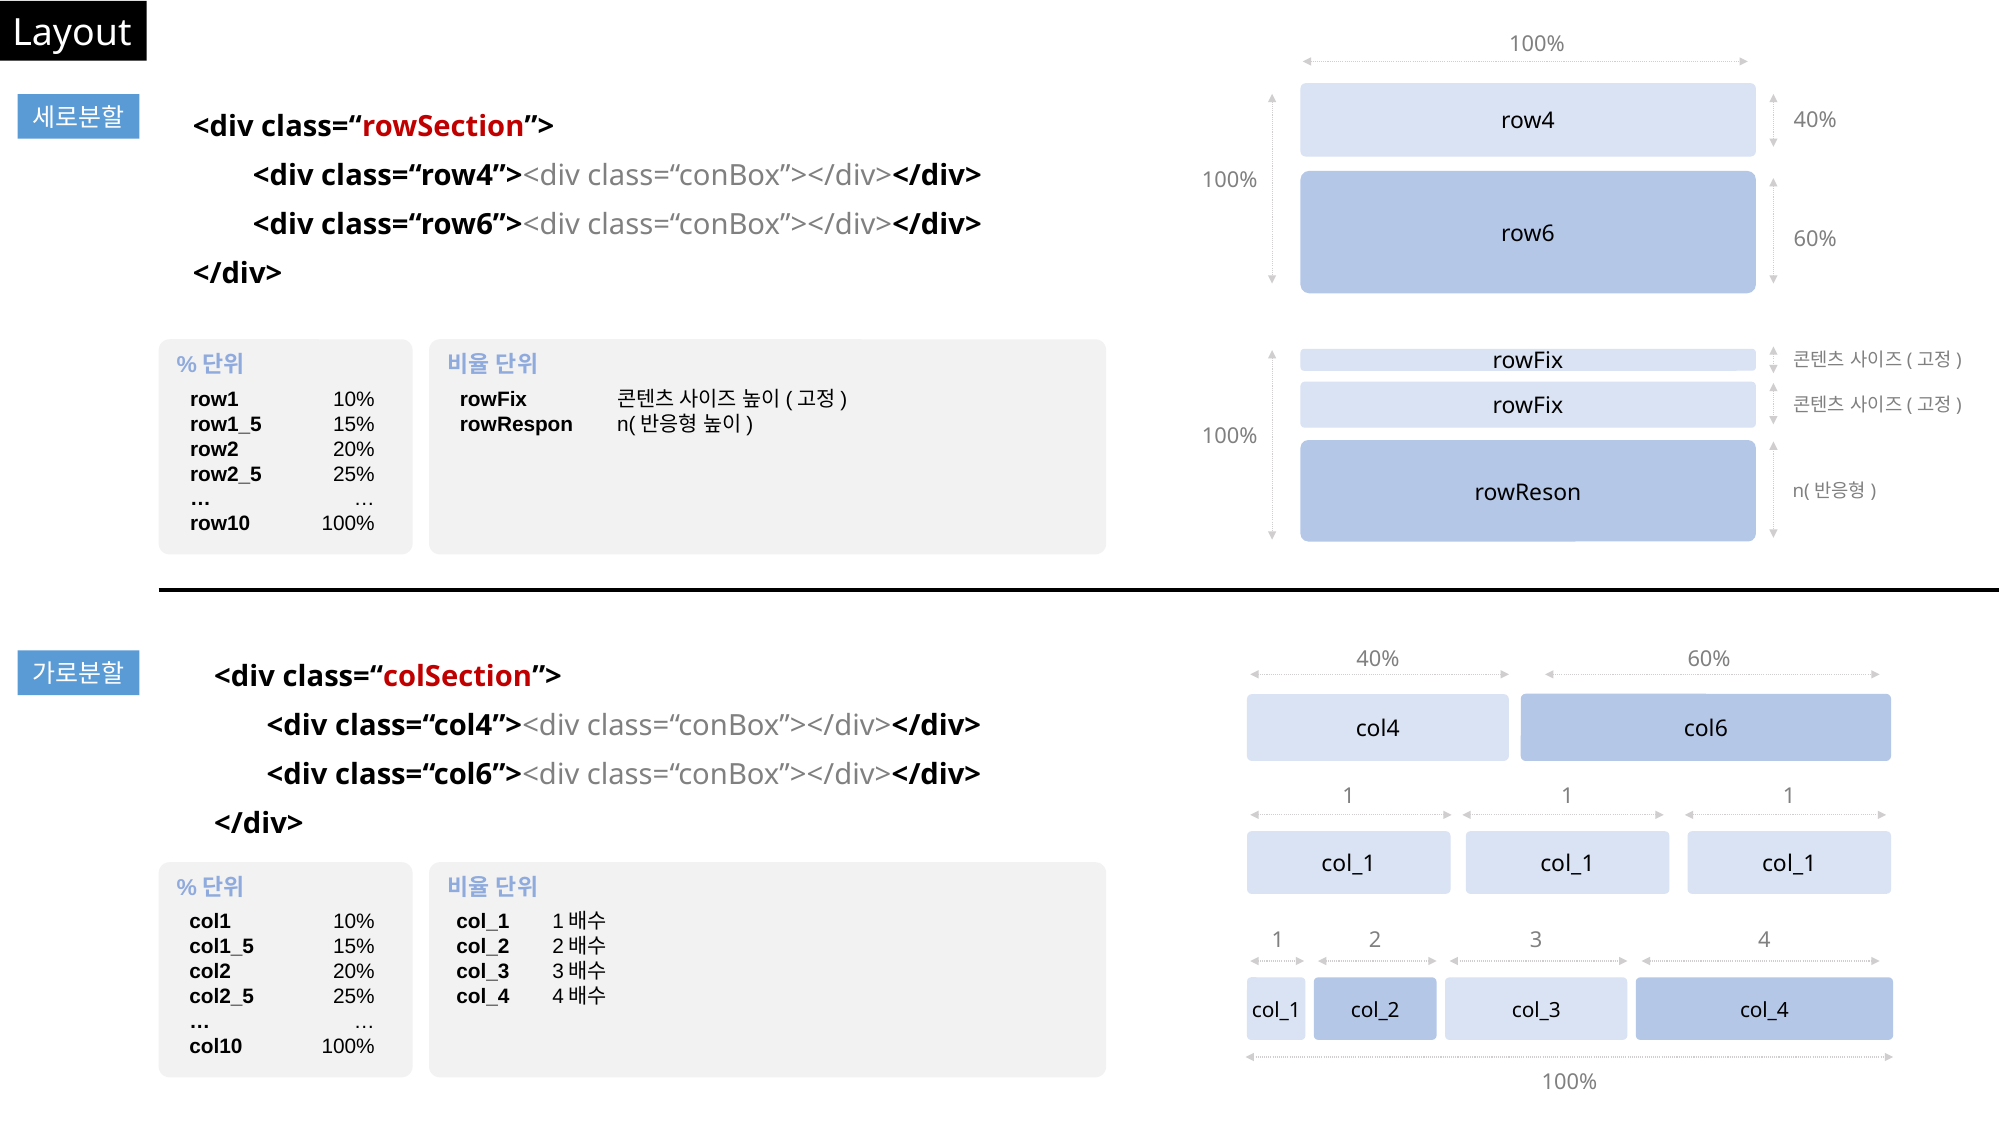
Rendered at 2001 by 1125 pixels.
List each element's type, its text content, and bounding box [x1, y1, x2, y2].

text_box col_3 [1443, 976, 1629, 1041]
text_box 100% [1187, 414, 1272, 455]
text_box rowFix rowRespon [445, 377, 589, 443]
text_box 3 [1515, 918, 1558, 960]
text_box 10% 15% 20% 25% … 100% [306, 900, 390, 1066]
text_box 1 [1327, 774, 1370, 814]
text_box rowReson [1299, 438, 1757, 543]
text_box 100% [1526, 1060, 1612, 1102]
text_box row1 row1_5 row2 row2_5 … row10 [175, 377, 277, 543]
text_box 2 [1354, 918, 1397, 960]
text_box 40% [1341, 637, 1415, 674]
text_box 1 [1253, 918, 1303, 960]
text_box 60% [1672, 675, 1746, 679]
text_box 세로분할 [17, 94, 140, 139]
text_box 100% [1494, 22, 1580, 61]
text_box n(반응형) [1777, 471, 1892, 509]
text_box col_4 [1634, 976, 1895, 1041]
text_box col1 col1_5 col2 col2_5 … col10 [174, 900, 269, 1066]
text_box 비율 단위 [428, 861, 1108, 1079]
text_box col_1 [1686, 830, 1893, 895]
text_box 비율 단위 [428, 338, 1108, 556]
text_box 1배수 2배수 3배수 4배수 [537, 900, 622, 1016]
text_box 4 [1743, 918, 1786, 960]
text_box %단위 [157, 338, 414, 556]
text_box 1 [1768, 774, 1811, 814]
text_box col4 [1245, 693, 1510, 762]
text_box 40% [1779, 98, 1852, 140]
text_box %단위 [157, 861, 414, 1079]
text_box 콘텐츠 사이즈 높이(고정) n(반응형 높이) [602, 377, 863, 443]
text_box col_1 [1245, 976, 1307, 1041]
text_box 가로분할 [17, 650, 140, 696]
text_box 60% [1779, 217, 1852, 259]
text_box col_2 [1312, 976, 1438, 1041]
text_box Layout [0, 0, 147, 61]
text_box col_1 col_2 col_3 col_4 [441, 900, 525, 1016]
text_box col_1 [1464, 830, 1671, 895]
text_box row6 [1299, 169, 1757, 295]
text_box 100% [1187, 157, 1272, 199]
text_box 1 [1546, 774, 1589, 814]
text_box col6 [1519, 692, 1893, 763]
text_box <div class=“rowSection”> <div class=“row4”><div class=“conBox”></div></div> <div class=“row6”><div class=“conBox”></div></div> </div> [178, 86, 997, 297]
text_box row4 [1299, 82, 1757, 158]
text_box 60% [1672, 637, 1746, 674]
text_box 40% [1341, 675, 1415, 679]
text_box rowFix [1299, 380, 1757, 429]
text_box col_1 [1245, 830, 1452, 895]
text_box <div class=“colSection”> <div class=“col4”><div class=“conBox”></div></div> <div class=“col6”><div class=“conBox”></div></div> </div> [199, 636, 997, 847]
text_box 콘텐츠 사이즈(고정) [1778, 339, 1977, 378]
text_box 콘텐츠 사이즈(고정) [1778, 385, 1977, 423]
text_box rowFix [1299, 347, 1757, 372]
text_box 10% 15% 20% 25% … 100% [306, 377, 390, 543]
